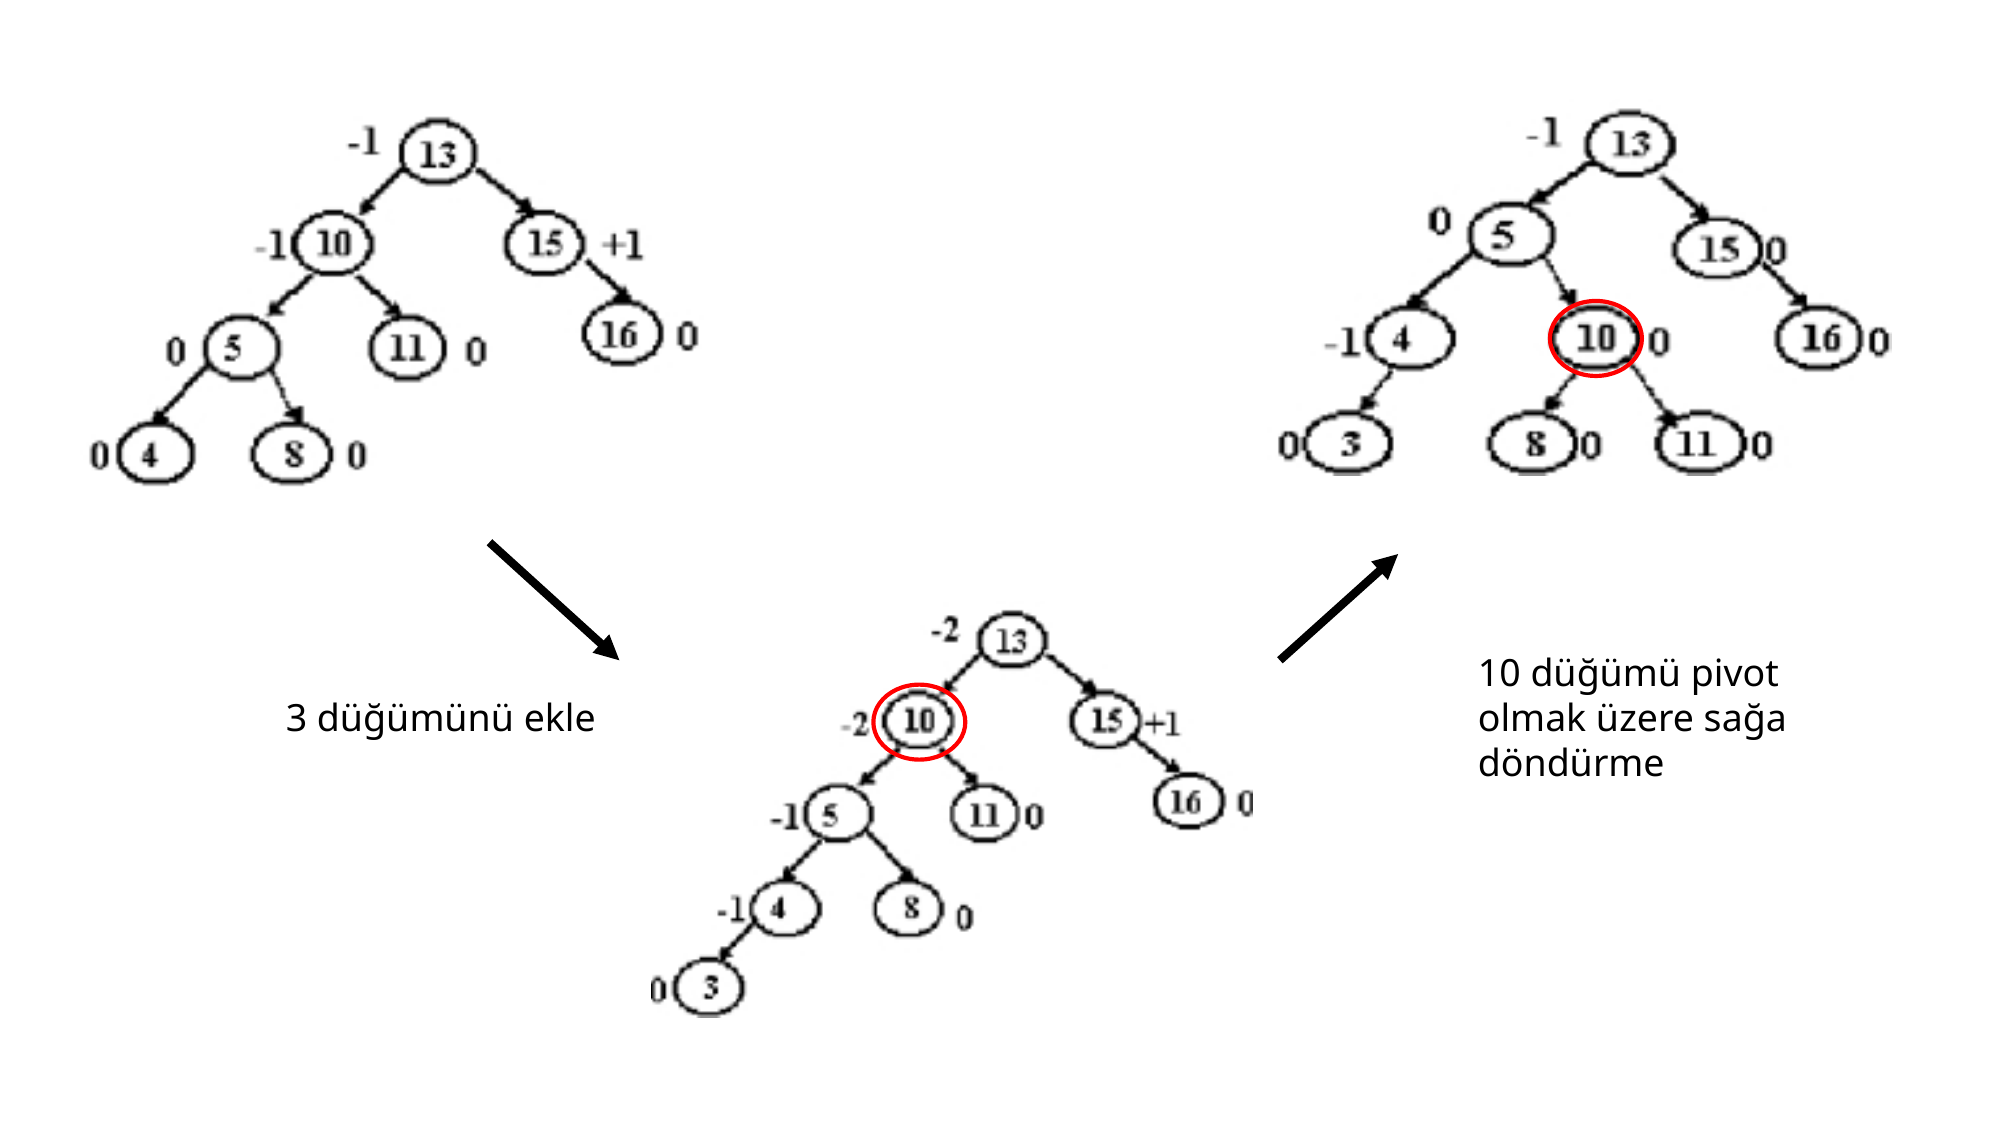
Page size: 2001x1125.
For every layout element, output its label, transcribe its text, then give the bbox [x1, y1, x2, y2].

text_box 3 düğümünü ekle [271, 687, 636, 747]
text_box [1279, 554, 1399, 661]
picture [651, 601, 1253, 1018]
text_box [489, 542, 620, 661]
picture [1247, 99, 1892, 476]
picture [80, 97, 705, 489]
text_box 10 düğümü pivot olmak üzere sağa döndürme [1463, 641, 1871, 792]
